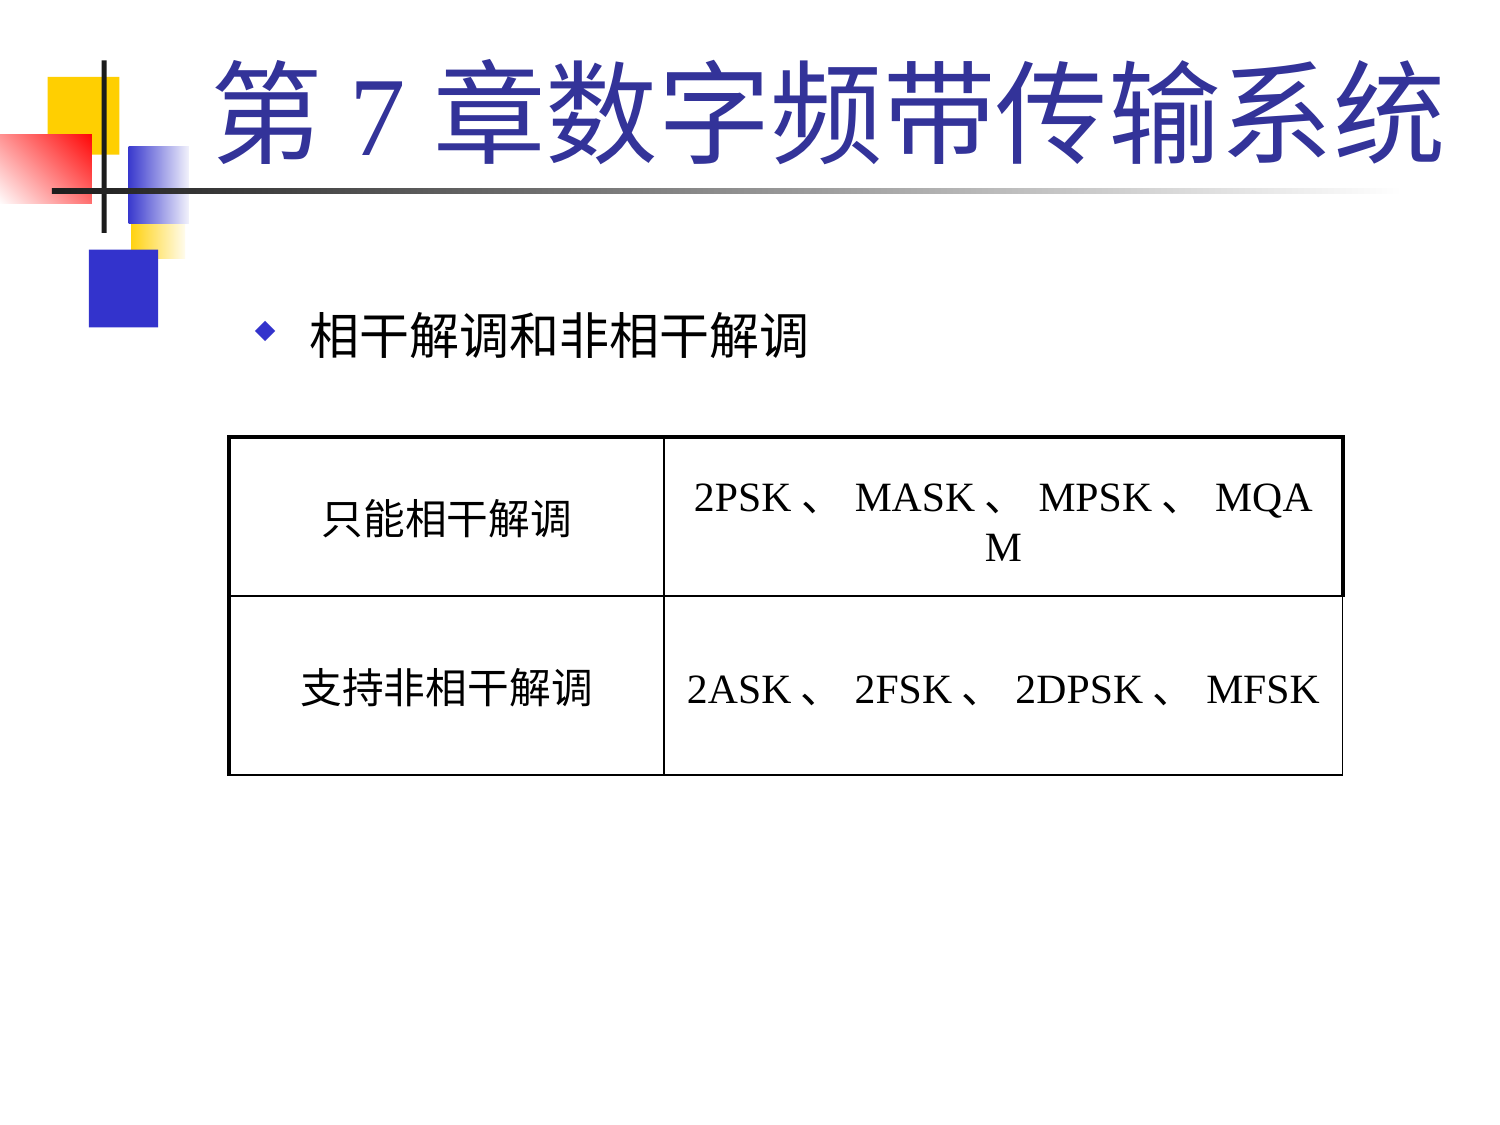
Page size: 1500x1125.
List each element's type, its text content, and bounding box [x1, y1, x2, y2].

title 第7章数字频带传输系统 [188, 34, 1468, 187]
table_cell 支持非相干解调 [231, 597, 663, 774]
text_box 相干解调和非相干解调 [88, 230, 1464, 373]
table_header 2PSK、MASK、MPSK、MQAM [665, 439, 1341, 595]
table_header 只能相干解调 [231, 439, 663, 595]
table_cell 2ASK、2FSK、2DPSK、MFSK [665, 597, 1342, 774]
